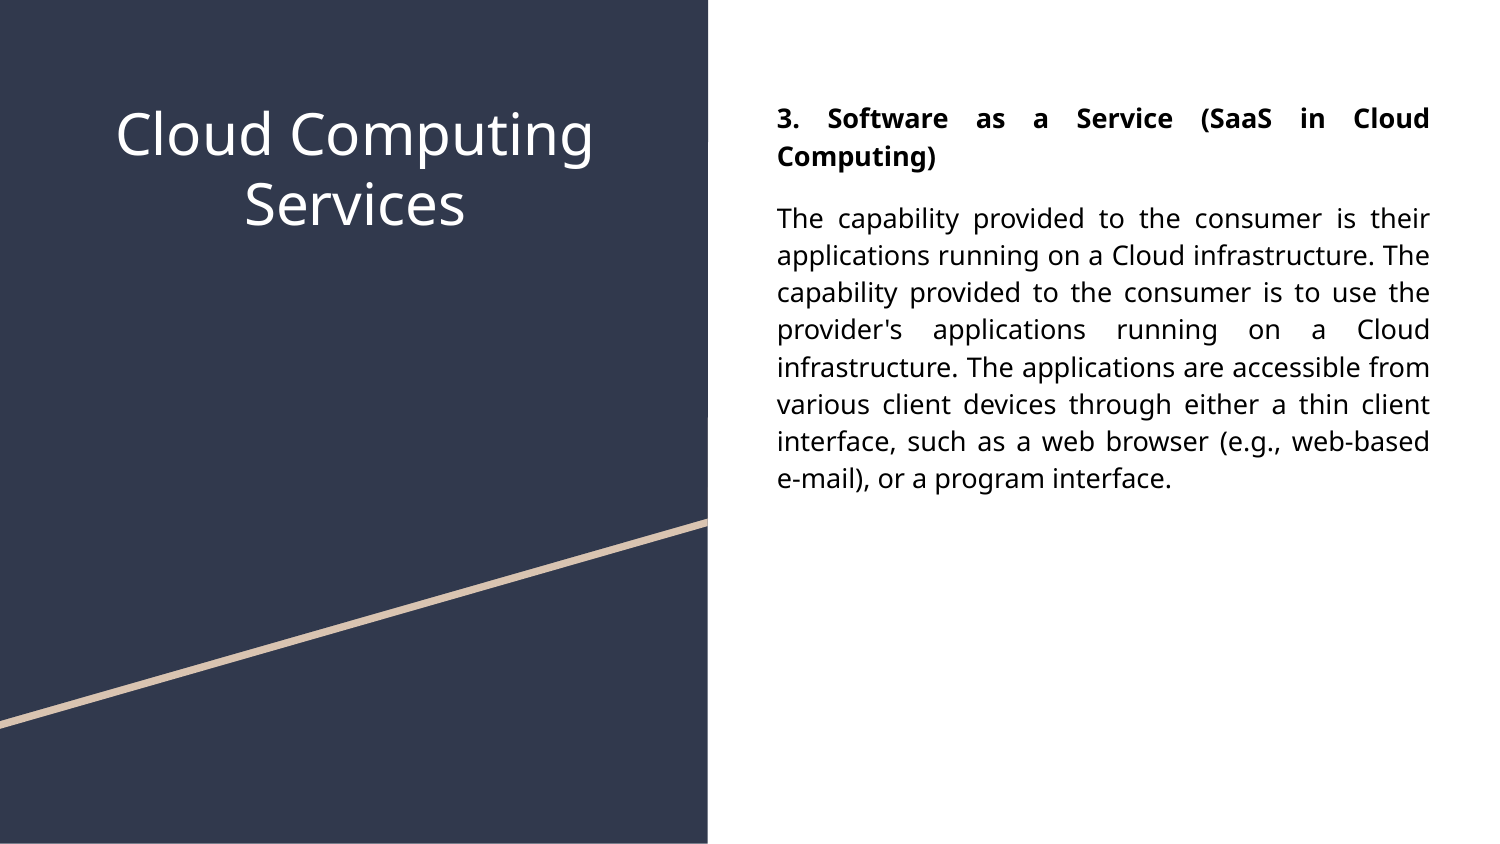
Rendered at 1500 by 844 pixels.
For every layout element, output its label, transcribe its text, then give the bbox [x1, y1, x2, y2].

title Cloud Computing Services [51, 82, 660, 494]
list 3. Software as a Service (SaaS in Cloud Computing) The capability provided to the consumer is their applications running on a Cloud infrastructure. The capability provided to the consumer is to use the provider's applications running on a Cloud infrastructure. The applications are accessible from various client devices through either a thin client interface, such as a web browser (e.g., web-based e-mail), or a program interface. [761, 82, 1446, 755]
